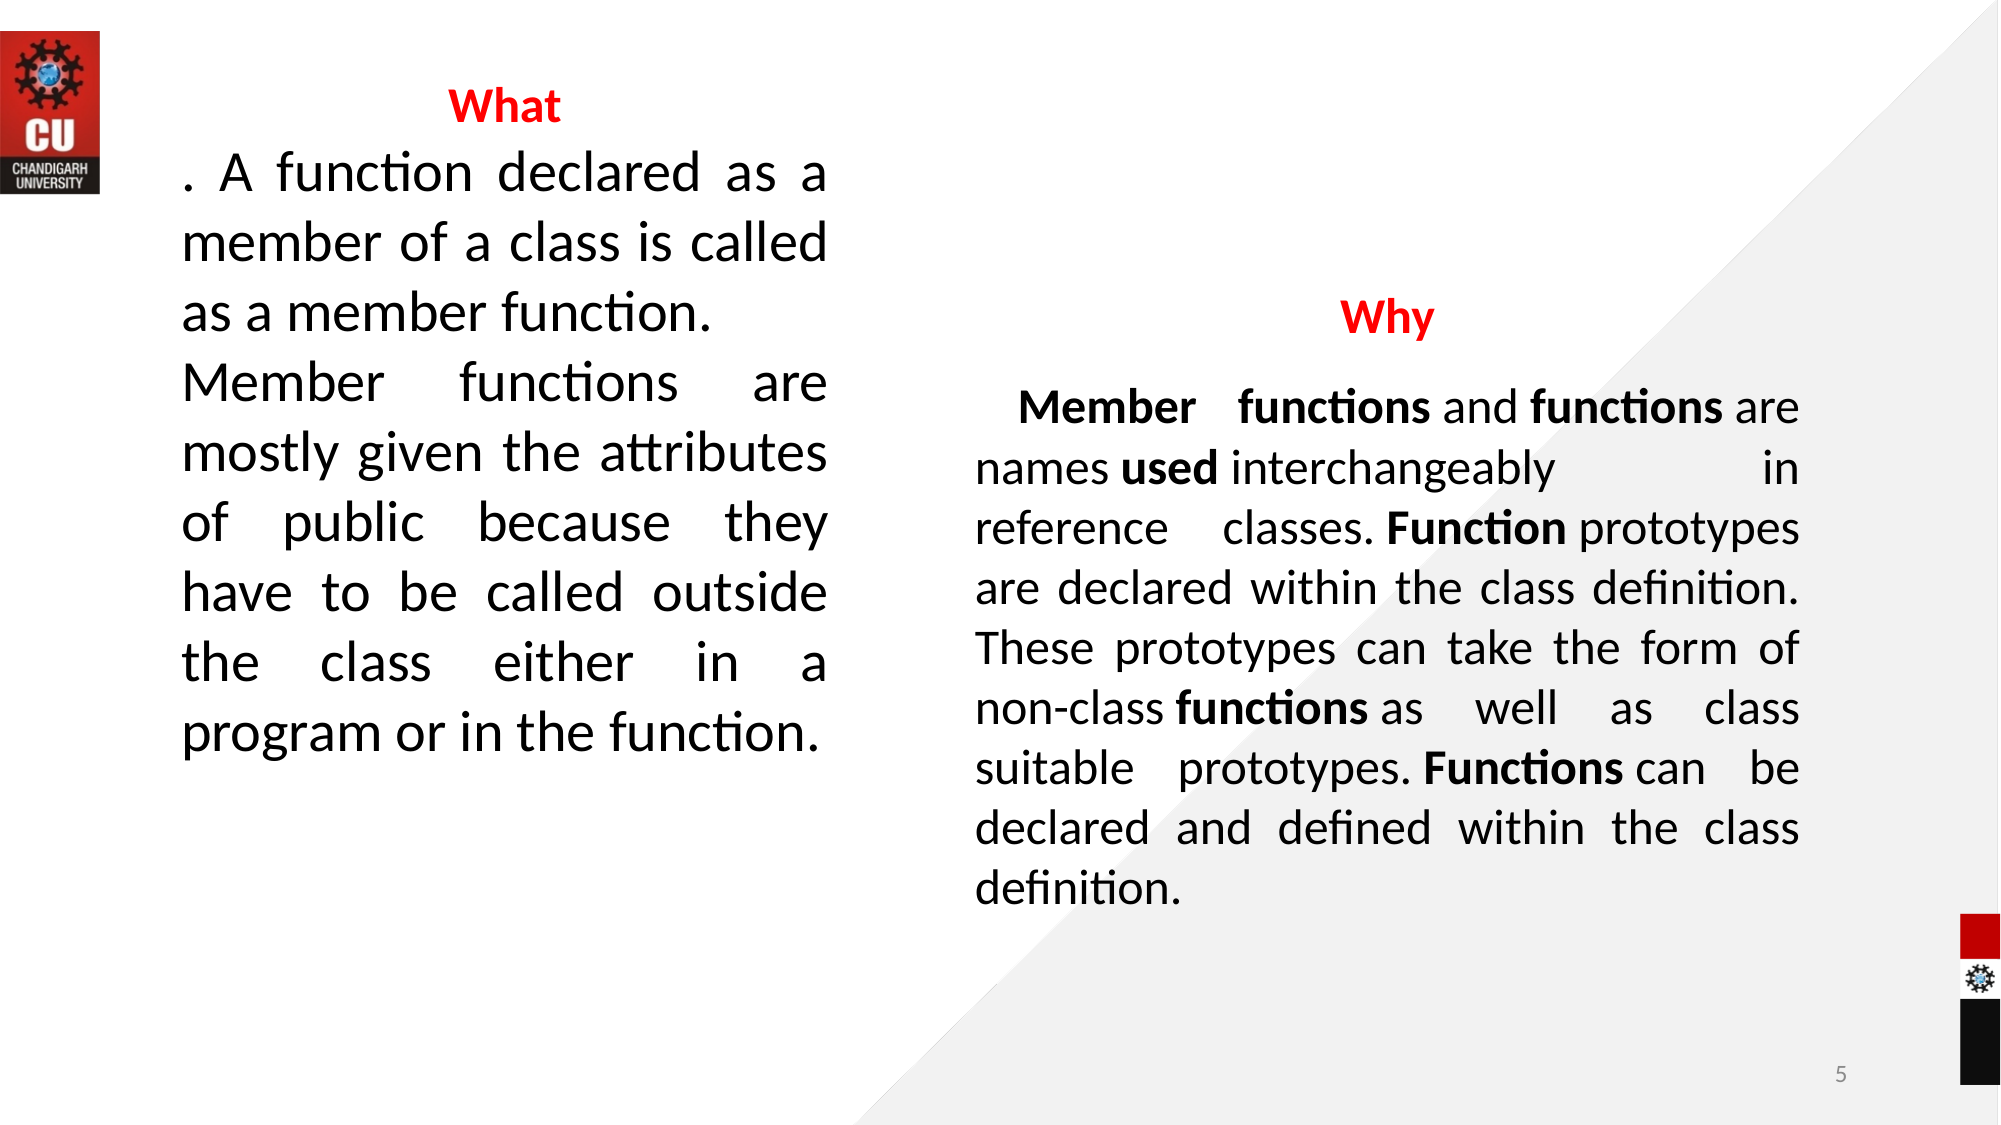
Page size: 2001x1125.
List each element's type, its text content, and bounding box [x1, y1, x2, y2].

list Why Member functions and functions are names used interchangeably in reference classes. Function prototypes are declared within the class definition. These prototypes can take the form of non-class functions as well as class suitable prototypes. Functions can be declared and defined within the class definition. [959, 276, 1816, 1043]
slide_number 5 [1412, 1042, 1863, 1103]
text_box What . A function declared as a member of a class is called as a member function. Member functions are mostly given the attributes of public because they have to be called outside the class either in a program or in the function. [166, 65, 844, 841]
picture [0, 0, 2001, 1125]
